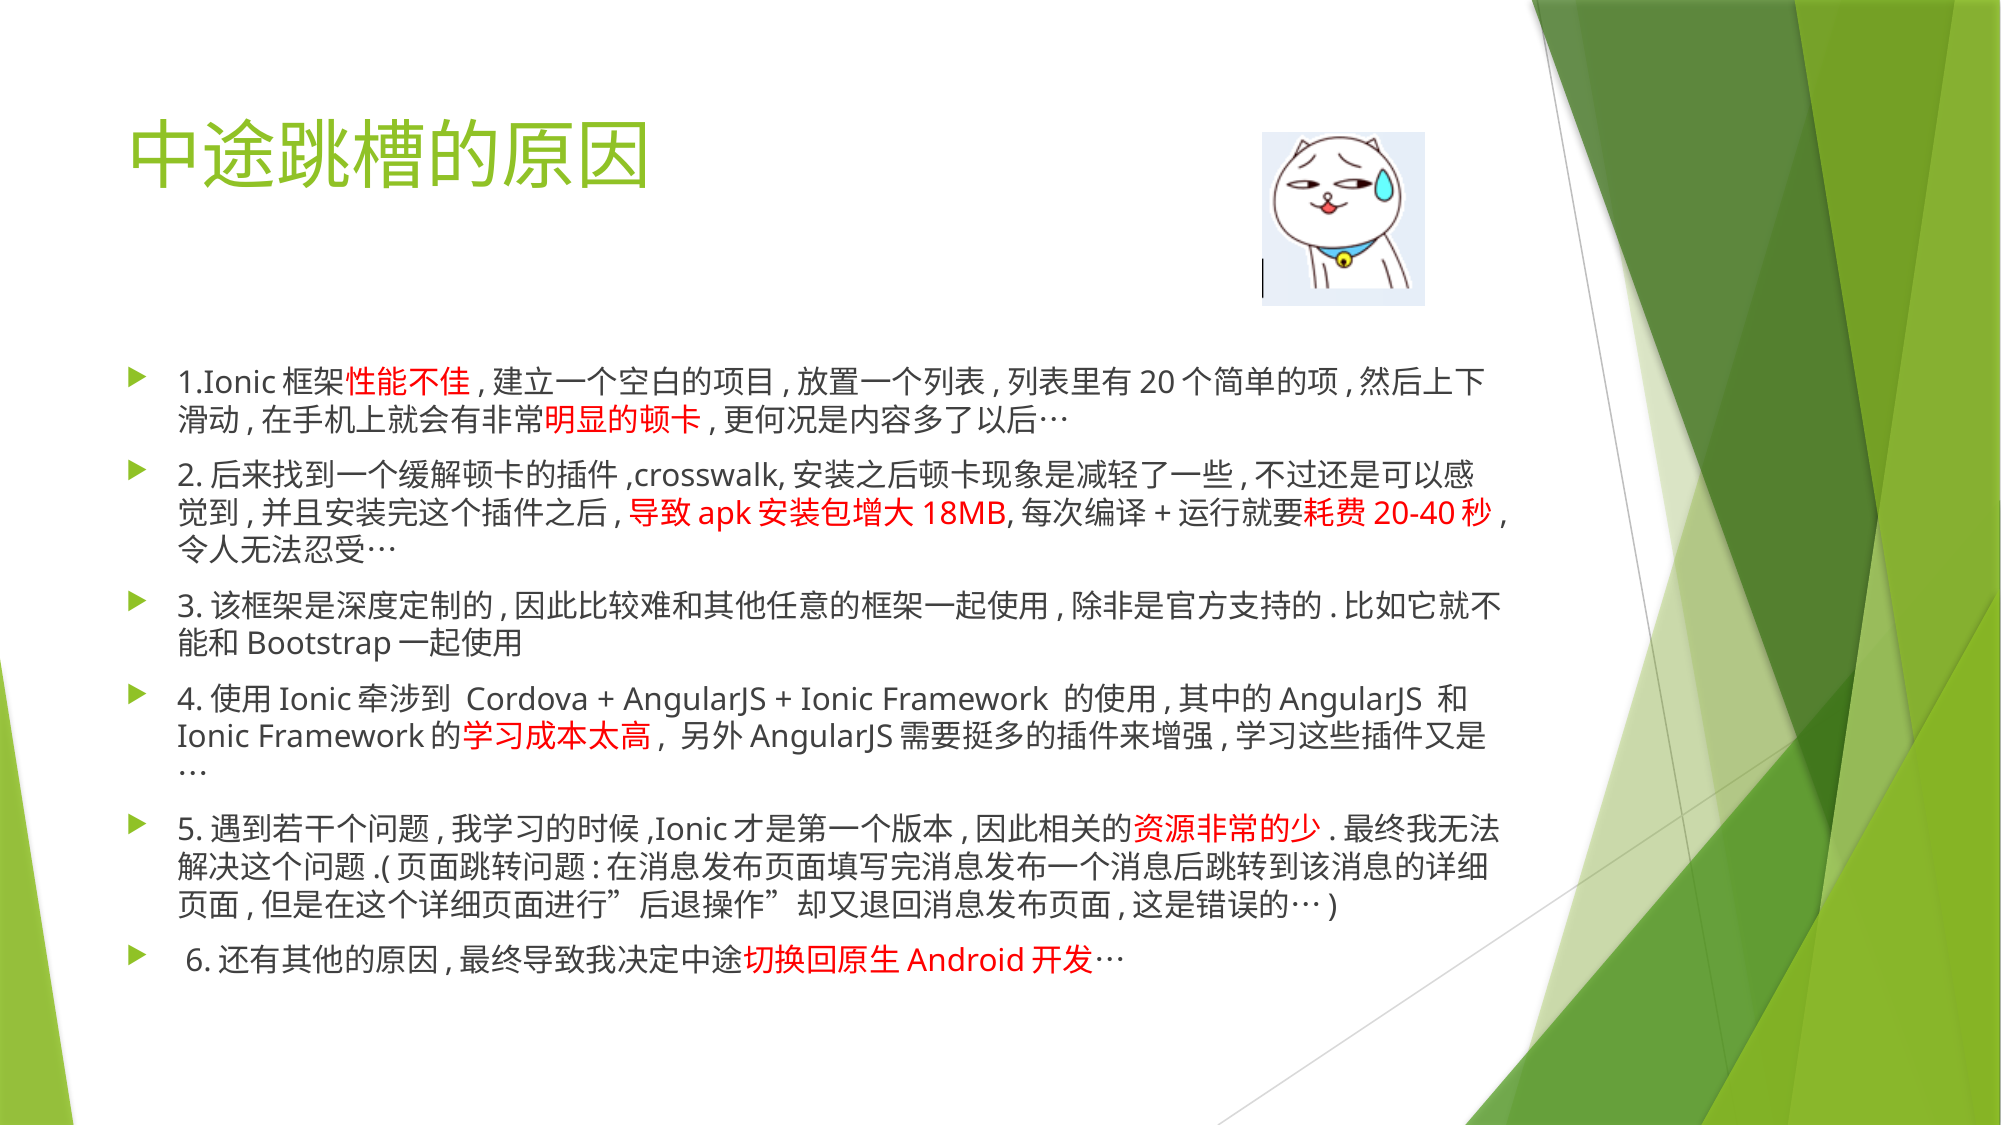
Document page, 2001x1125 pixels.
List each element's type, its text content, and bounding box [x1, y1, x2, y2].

picture [1261, 131, 1425, 307]
title 中途跳槽的原因 [111, 99, 1522, 317]
list 1.Ionic框架性能不佳,建立一个空白的项目,放置一个列表,列表里有20个简单的项,然后上下滑动,在手机上就会有非常明显的顿卡,更何况是内容多了以后… 2.后来找到一个缓解顿卡的插件,crosswalk,安装之后顿卡现象是减轻了一些,不过还是可以感觉到,并且安装完这个插件之后,导致apk安装包增大18MB,每次编译+运行就要耗费20-40秒,令人无法忍受… 3.该框架是深度定制的,因此比较难和其他任意的框架一起使用,除非是官方支持的.比如它就不能和Bootstrap一起使用 4.使用Ionic牵涉到 Cordova + AngularJS + Ionic Framework 的使用,其中的AngularJS 和 Ionic Framework的学习成本太高, 另外AngularJS需要挺多的插件来增强,学习这些插件又是… 5.遇到若干个问题,我学习的时候,Ionic才是第一个版本,因此相关的资源非常的少.最终我无法解决这个问题.(页面跳转问题:在消息发布页面填写完消息发布一个消息后跳转到该消息的详细页面,但是在这个详细页面进行”后退操作”却又退回消息发布页面,这是错误的…) 6.还有其他的原因,最终导致我决定中途切换回原生Android开发… [111, 354, 1522, 992]
